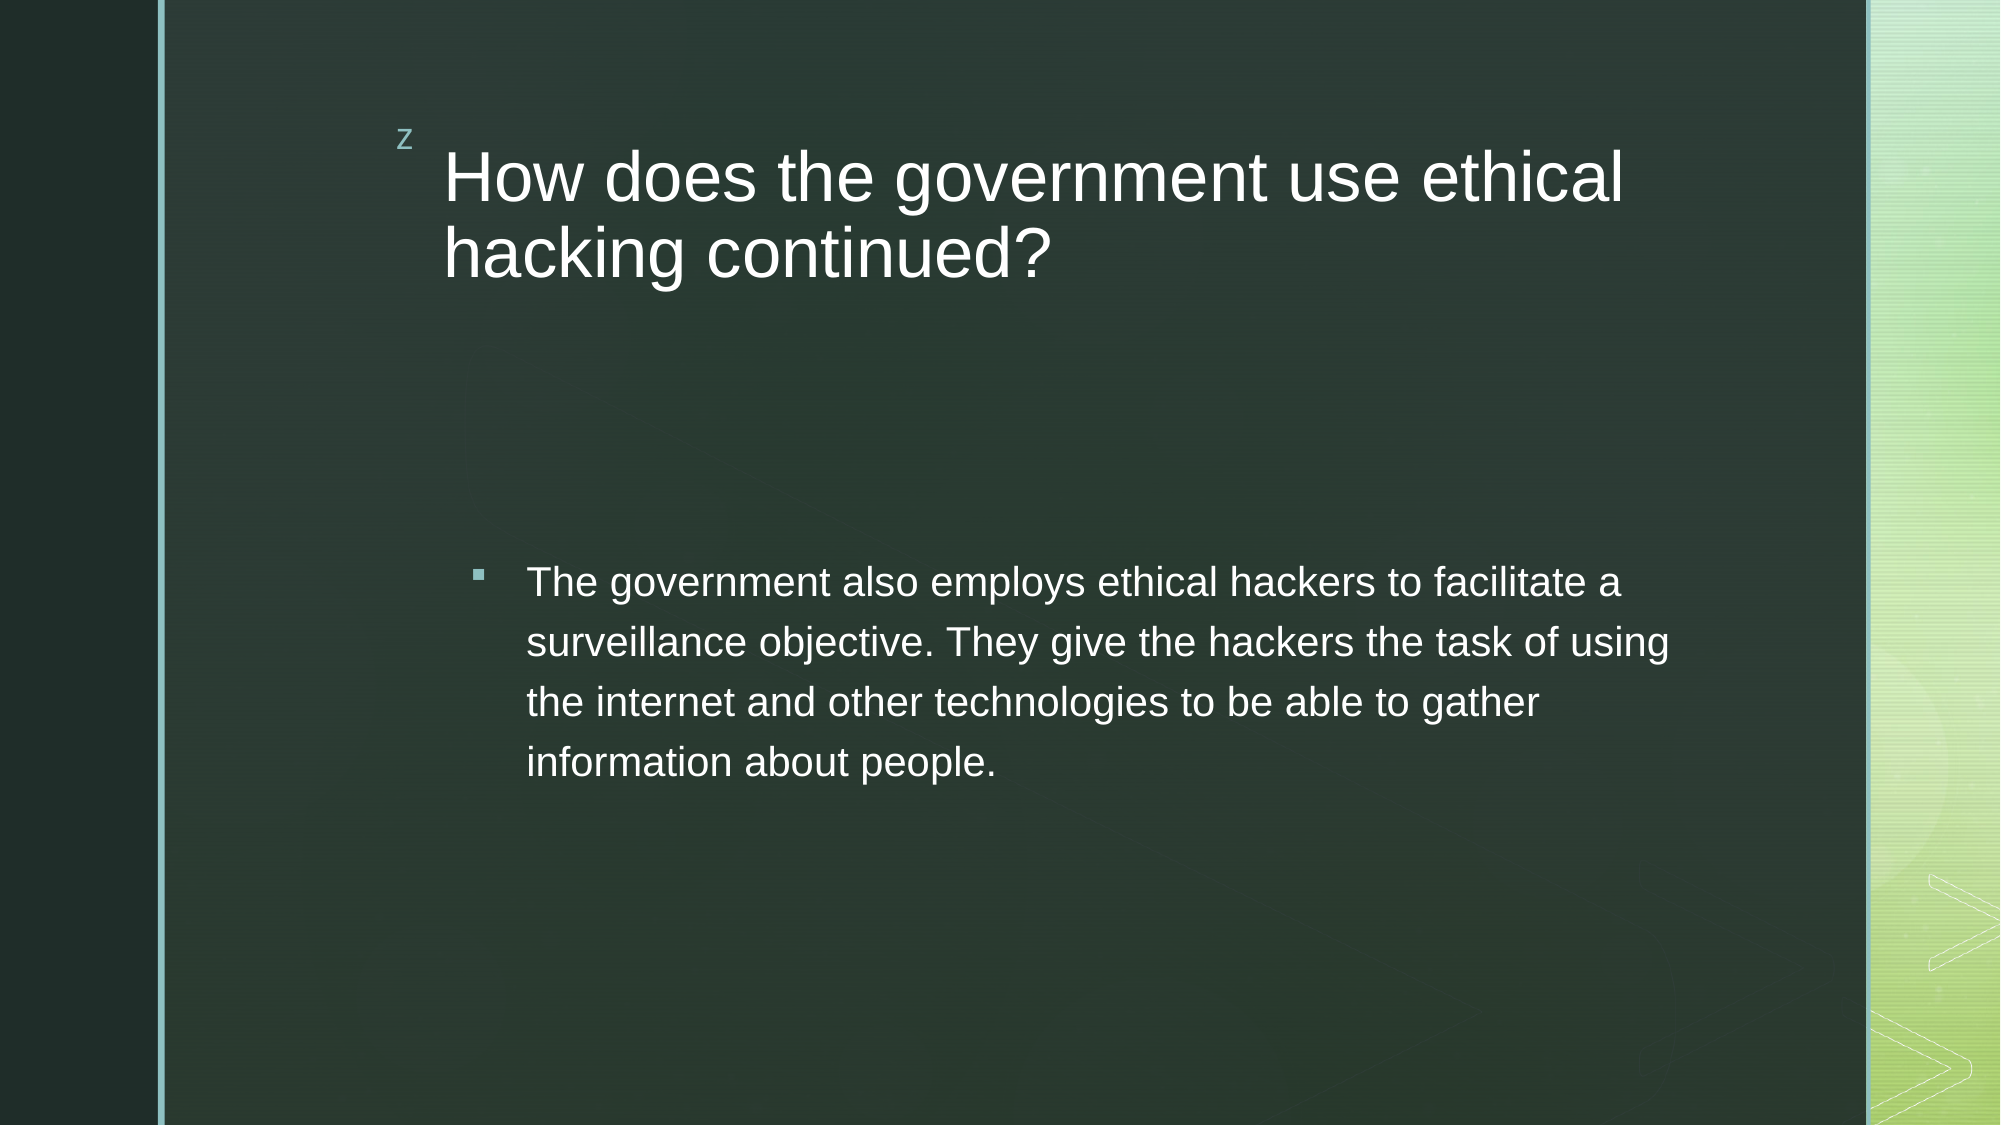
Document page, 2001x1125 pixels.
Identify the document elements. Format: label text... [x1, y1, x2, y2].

picture [1871, 0, 2001, 1125]
list The government also employs ethical hackers to facilitate a surveillance objective. They give the hackers the task of using the internet and other technologies to be able to gather information about people. [454, 336, 1734, 993]
title How does the government use ethical hacking continued? [428, 132, 1734, 310]
